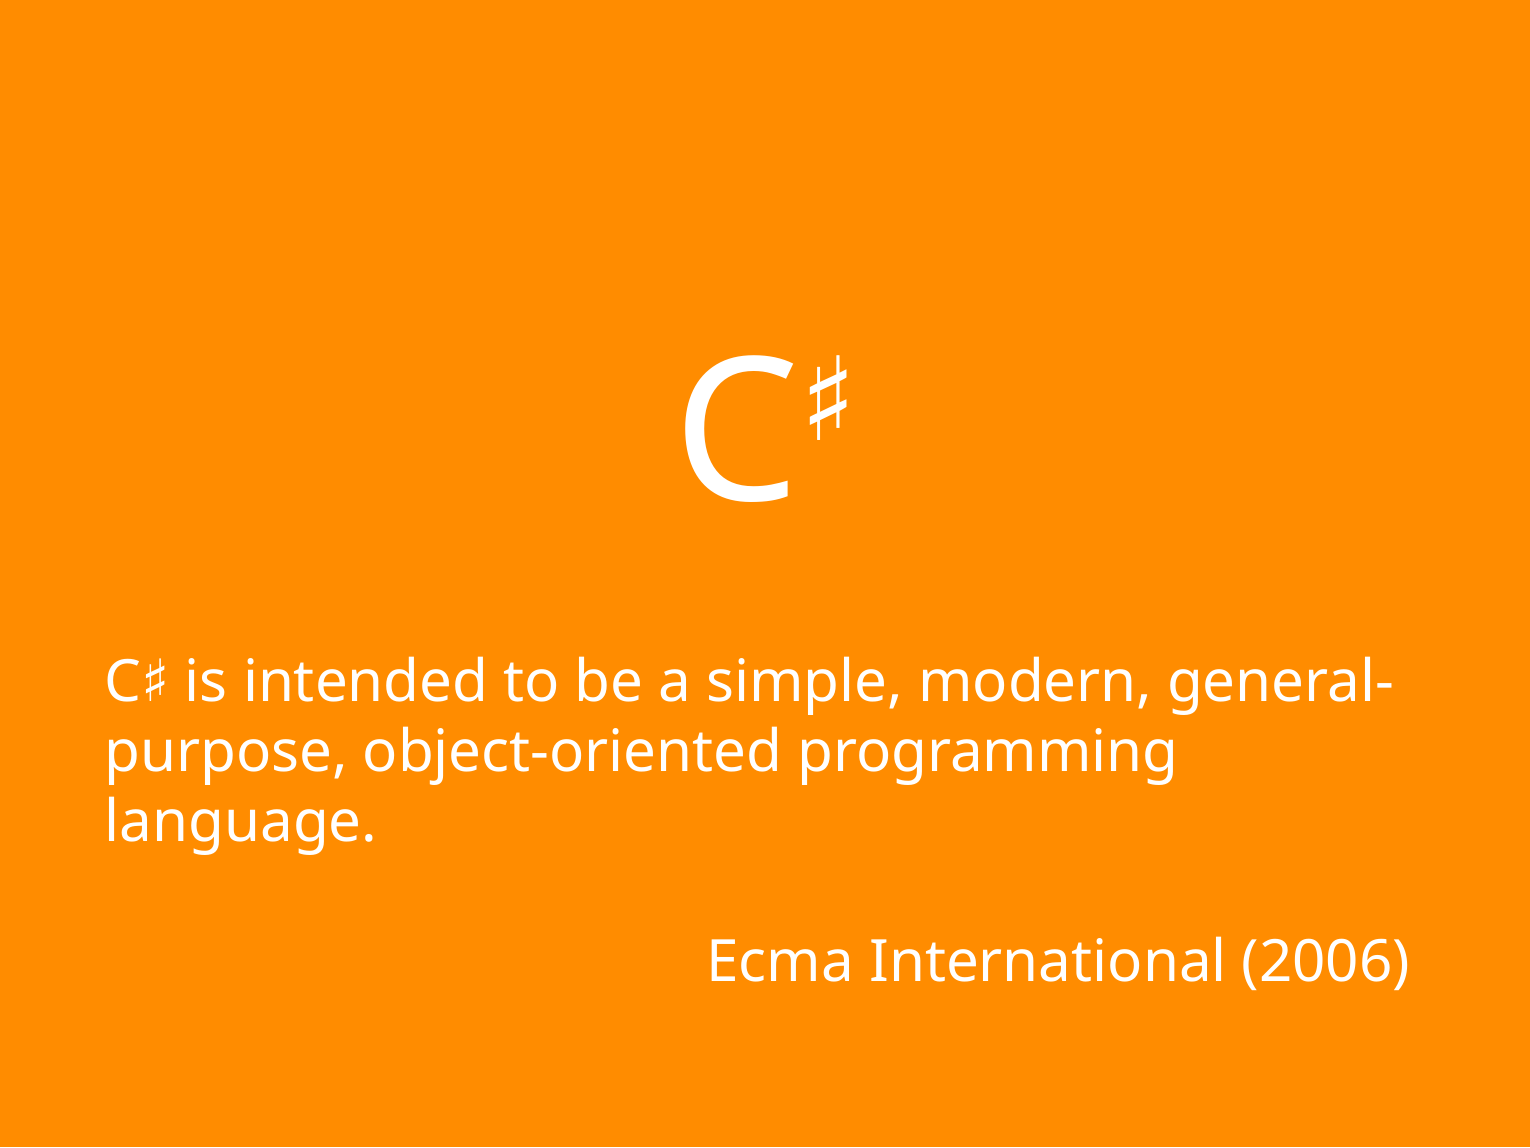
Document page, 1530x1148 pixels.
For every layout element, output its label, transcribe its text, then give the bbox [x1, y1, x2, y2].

text_box C♯ [643, 304, 887, 635]
text_box C♯ is intended to be a simple, modern, general-purpose, object-oriented programming language. Ecma International (2006) [89, 635, 1440, 1001]
